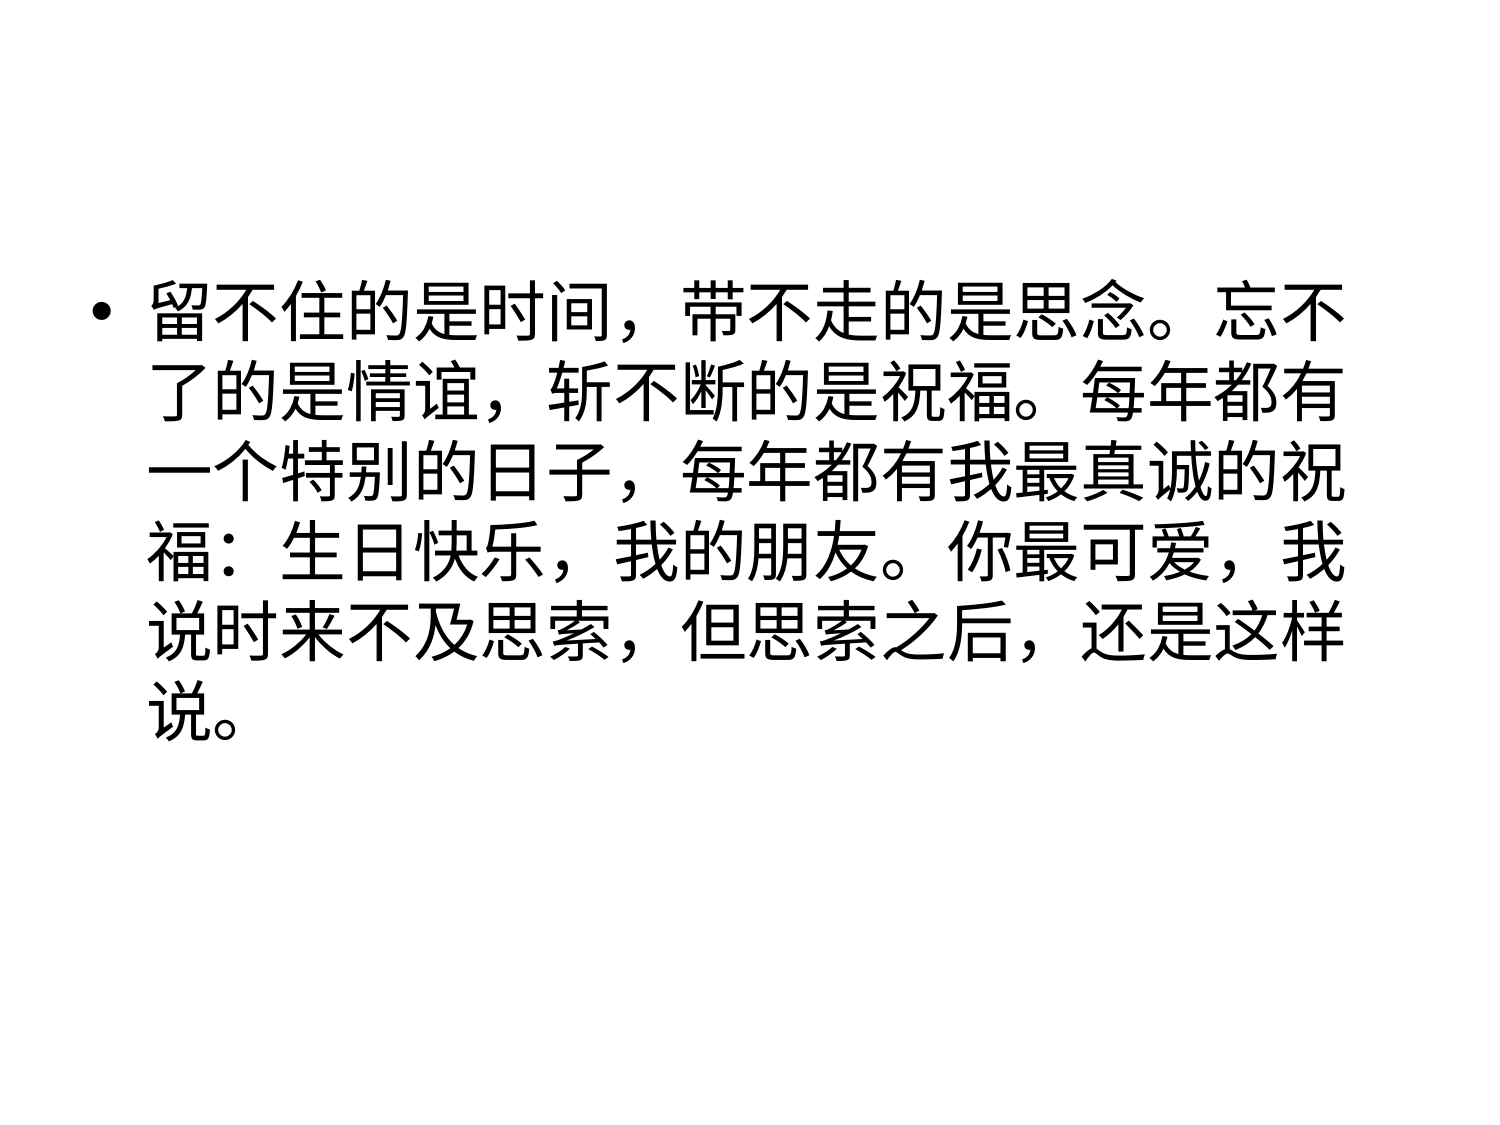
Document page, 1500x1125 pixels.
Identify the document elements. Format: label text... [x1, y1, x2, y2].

list 留不住的是时间，带不走的是思念。忘不了的是情谊，斩不断的是祝福。每年都有一个特别的日子，每年都有我最真诚的祝福：生日快乐，我的朋友。你最可爱，我说时来不及思索，但思索之后，还是这样说。 [75, 262, 1425, 1005]
